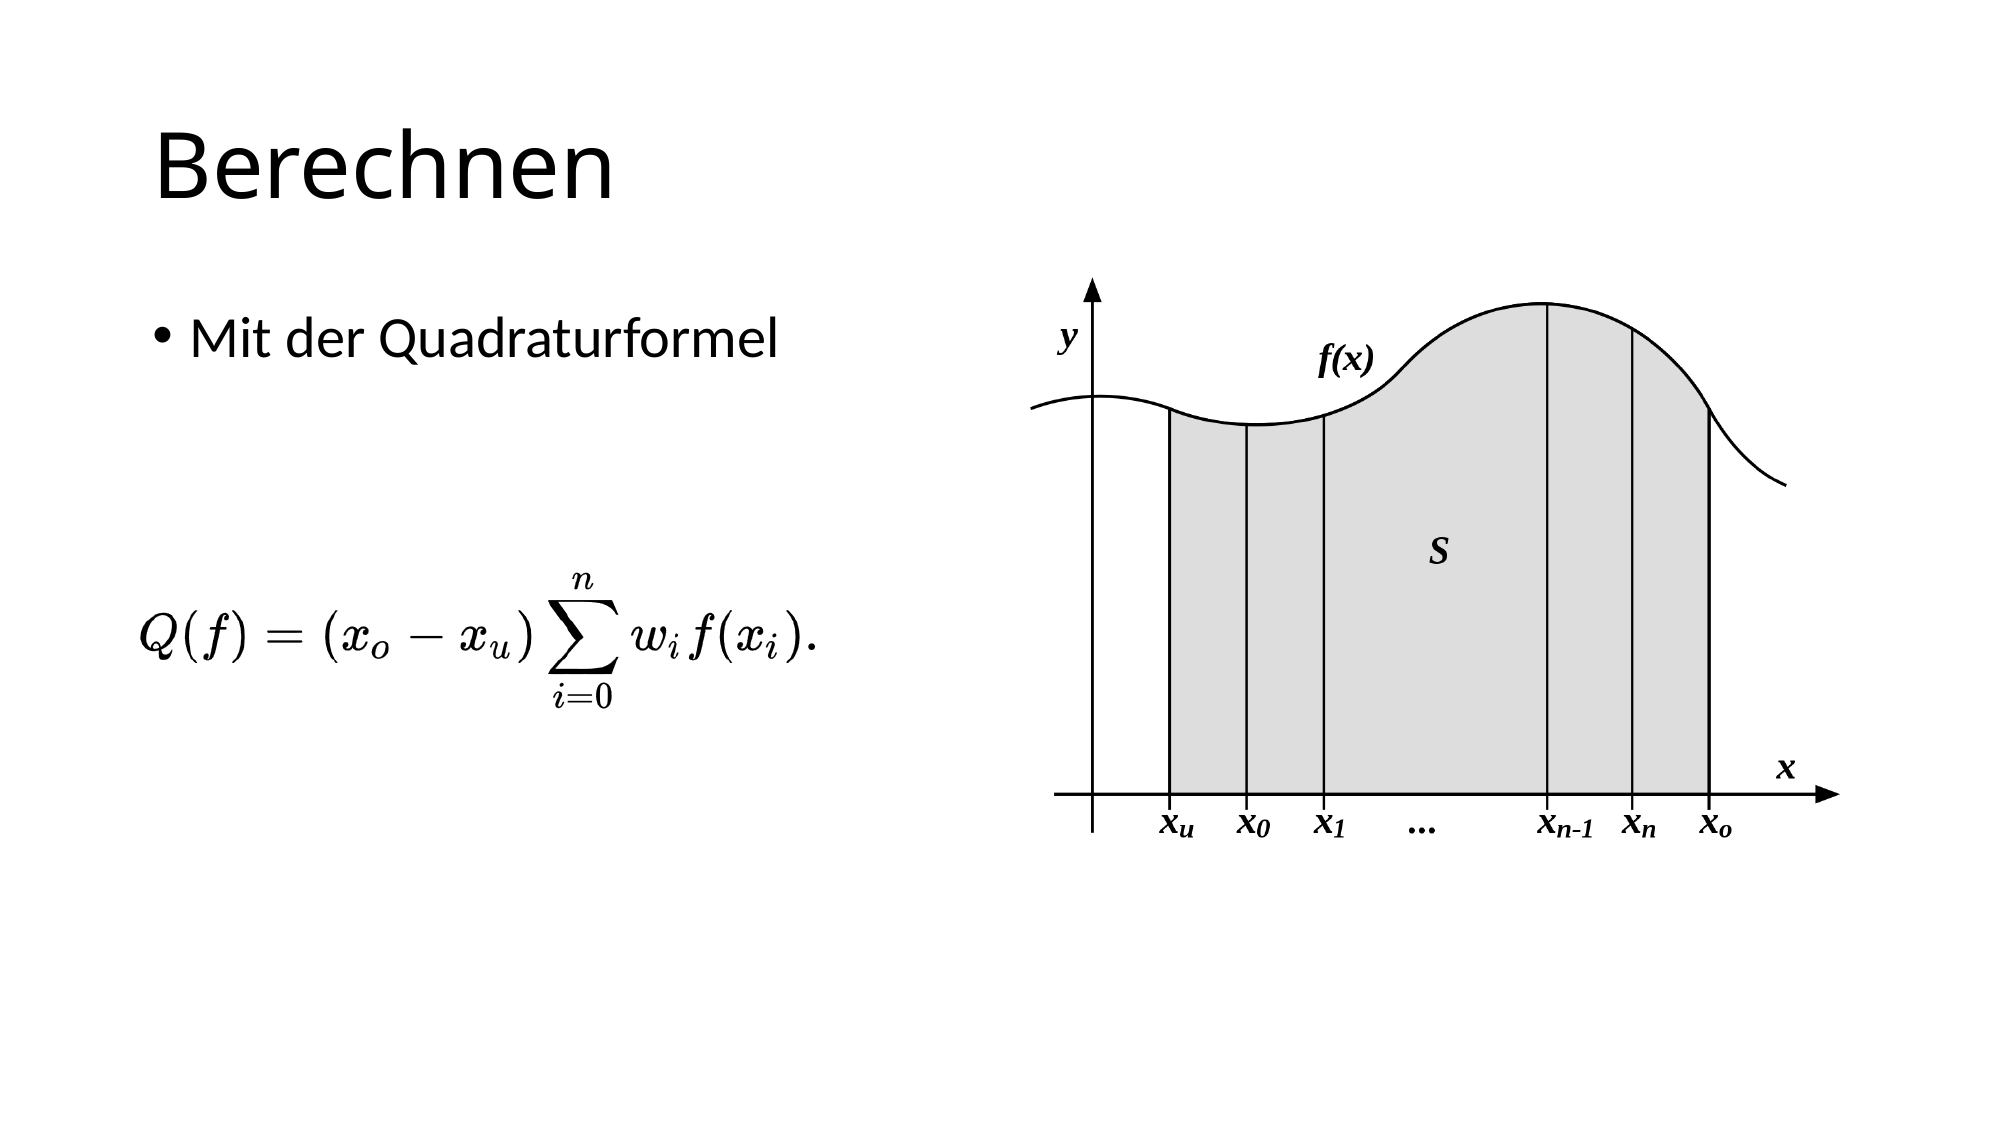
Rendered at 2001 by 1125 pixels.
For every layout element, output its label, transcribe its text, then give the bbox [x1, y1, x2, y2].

list Mit der Quadraturformel [137, 299, 1863, 1014]
title Berechnen [137, 59, 1863, 278]
picture [137, 562, 819, 718]
picture [1015, 254, 1863, 871]
